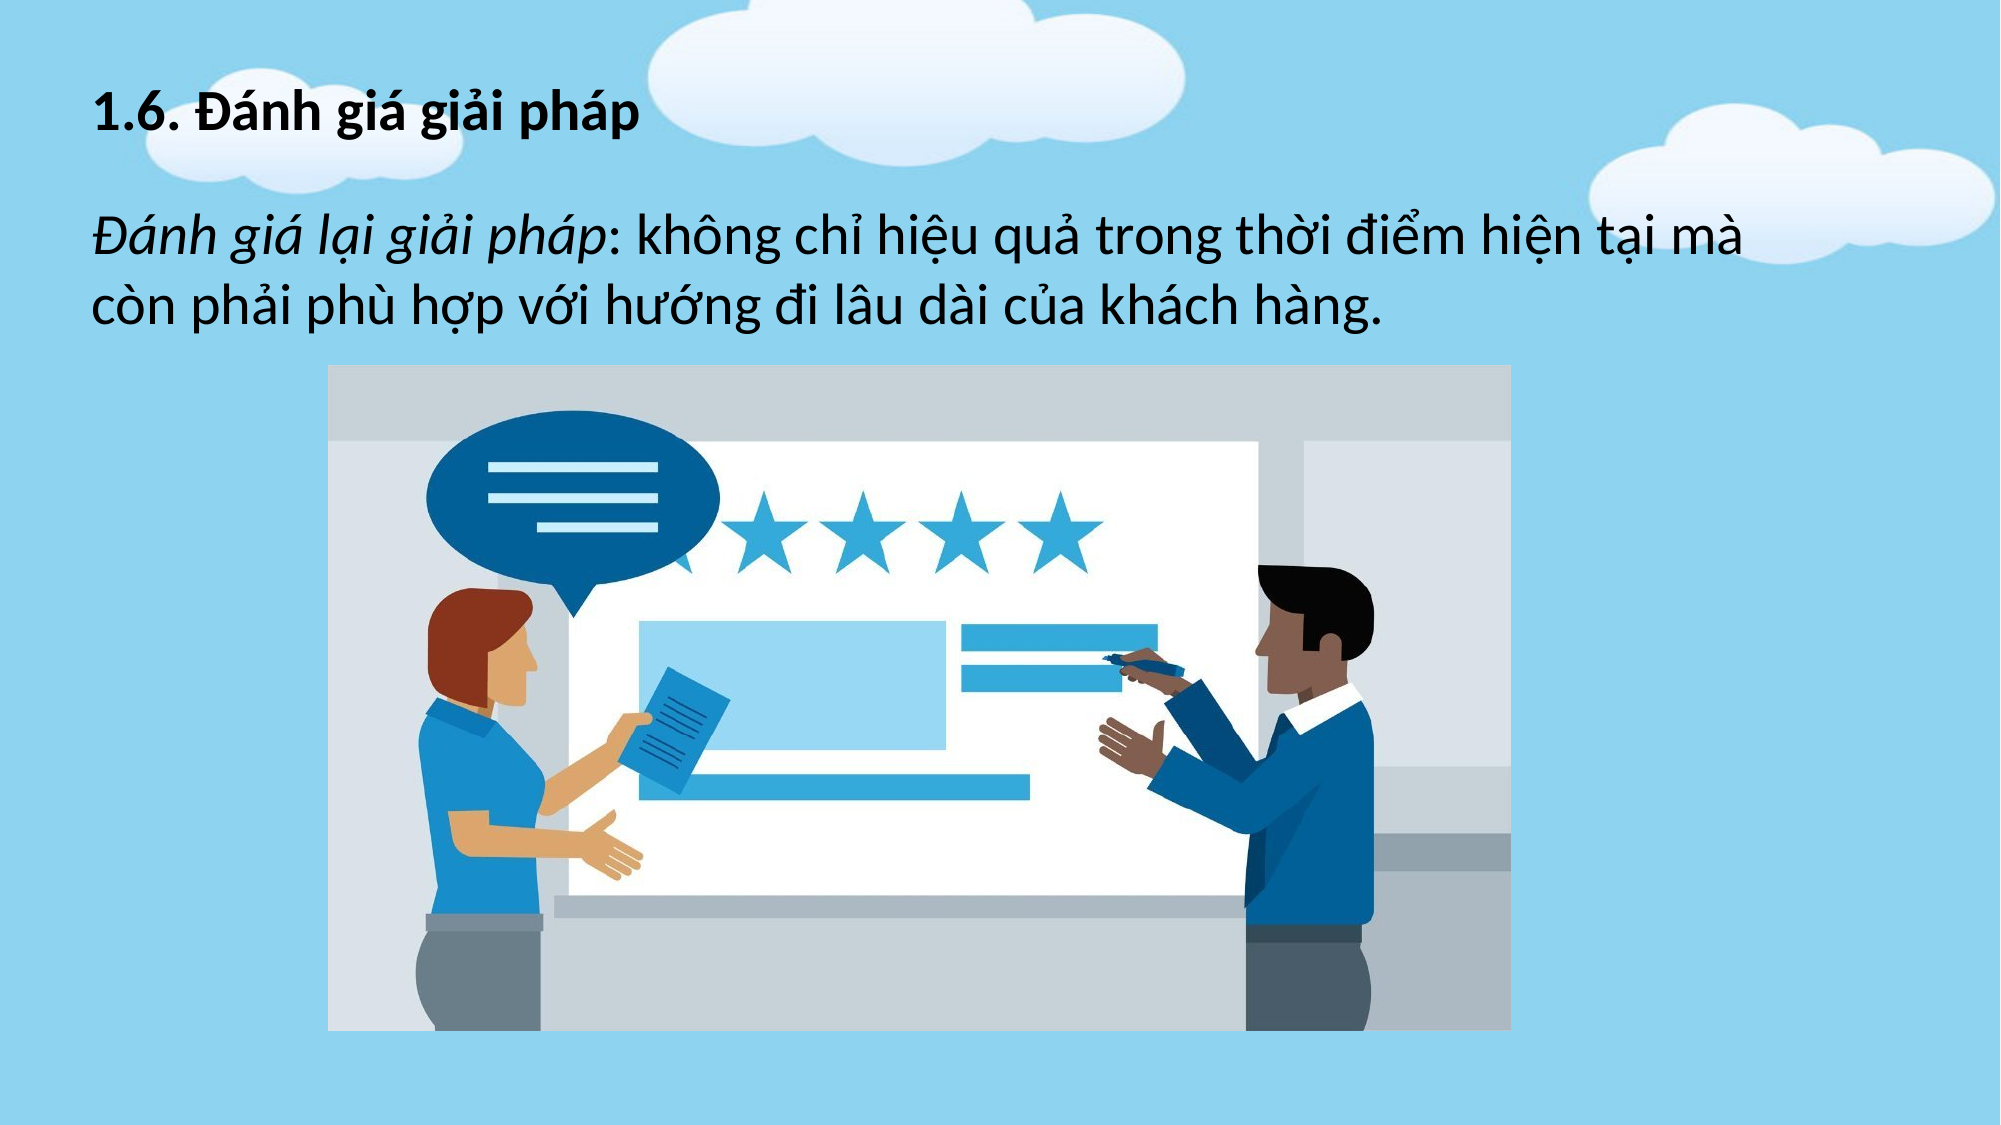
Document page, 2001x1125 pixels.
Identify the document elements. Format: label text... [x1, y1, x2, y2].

text_box Đánh giá lại giải pháp: không chỉ hiệu quả trong thời điểm hiện tại mà còn phải phù hợp với hướng đi lâu dài của khách hàng. [76, 188, 1763, 344]
picture [0, 0, 2001, 1125]
text_box 1.6. Đánh giá giải pháp [76, 65, 1706, 150]
